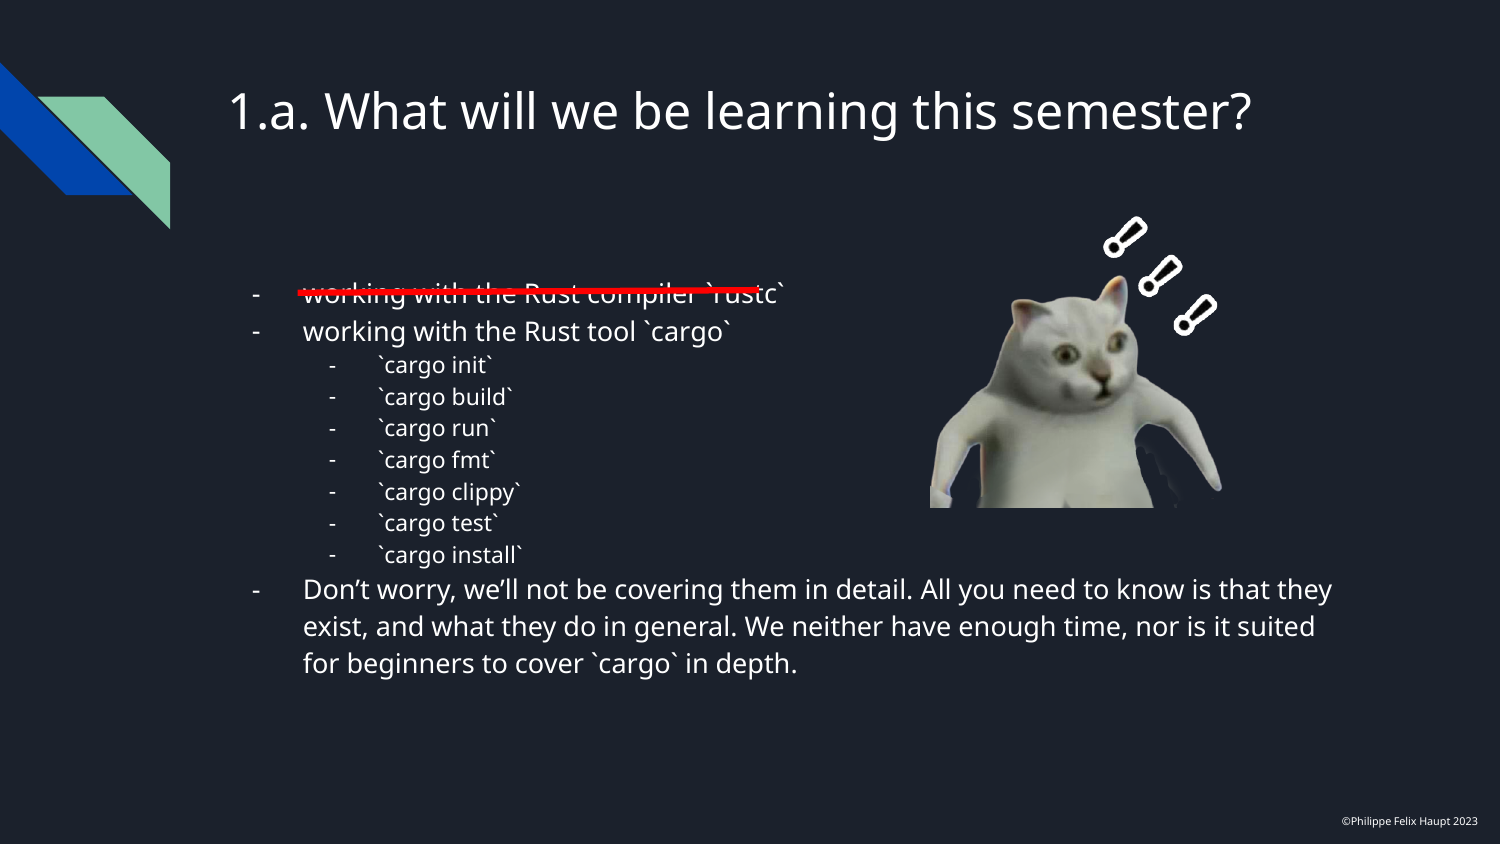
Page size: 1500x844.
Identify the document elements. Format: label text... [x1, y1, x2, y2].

title 1.a. What will we be learning this semester? [212, 64, 1368, 215]
subtitle ©Philippe Felix Haupt 2023 [1326, 801, 1500, 844]
picture [930, 214, 1225, 508]
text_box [297, 289, 760, 294]
list working with the Rust compiler `rustc` working with the Rust tool `cargo` `cargo init` `cargo build` `cargo run` `cargo fmt` `cargo clippy` `cargo test` `cargo install` Don’t worry, we’ll not be covering them in detail. All you need to know is that they exist, and what they do in general. We neither have enough time, nor is it suited for beginners to cover `cargo` in depth. [212, 257, 1368, 735]
